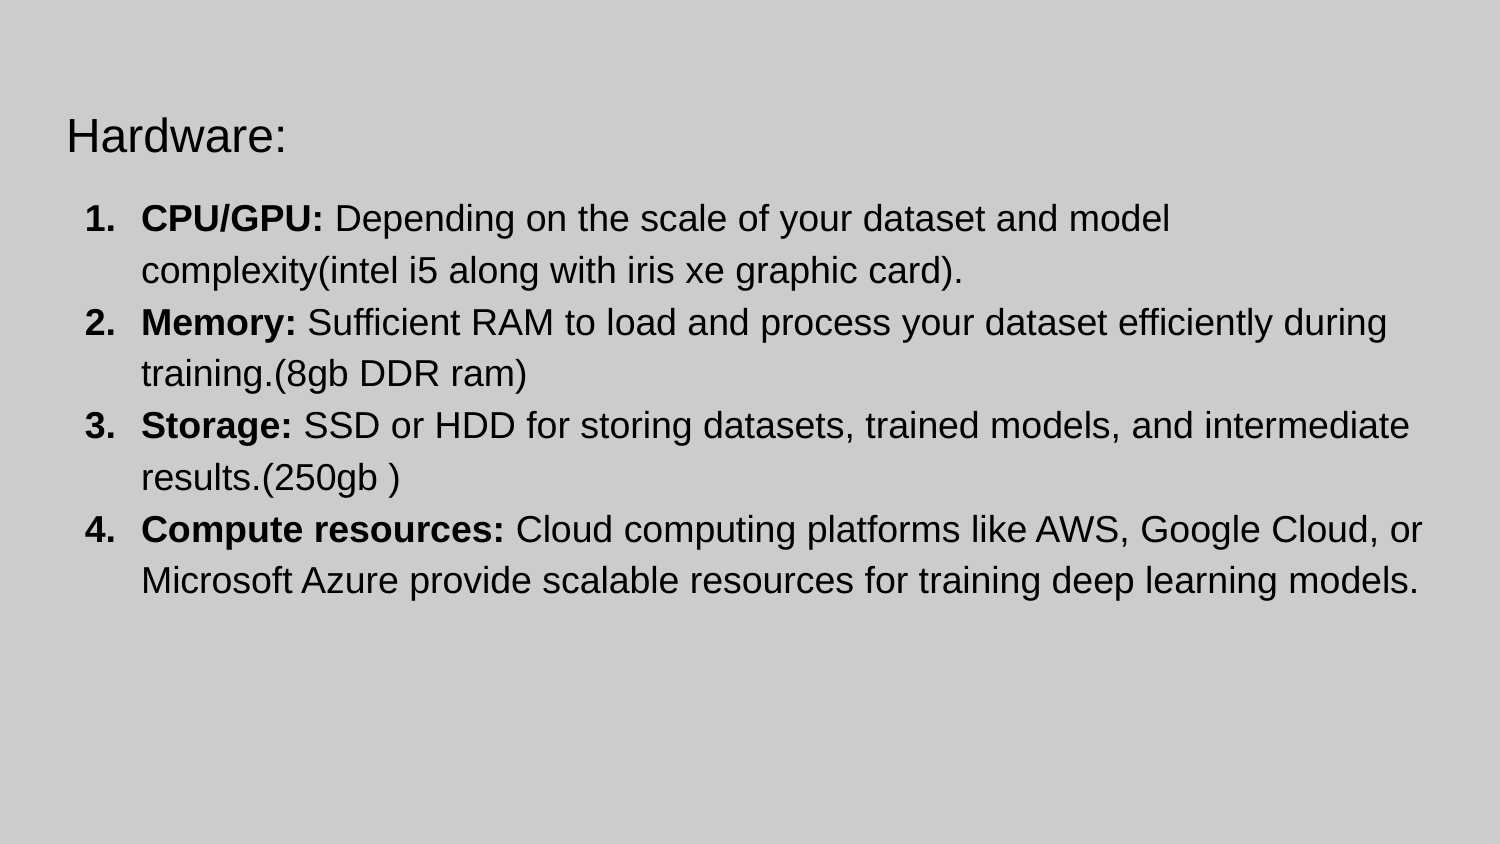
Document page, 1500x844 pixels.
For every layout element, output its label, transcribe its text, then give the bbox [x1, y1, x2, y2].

list Hardware: CPU/GPU: Depending on the scale of your dataset and model complexity(intel i5 along with iris xe graphic card). Memory: Sufficient RAM to load and process your dataset efficiently during training.(8gb DDR ram) Storage: SSD or HDD for storing datasets, trained models, and intermediate results.(250gb ) Compute resources: Cloud computing platforms like AWS, Google Cloud, or Microsoft Azure provide scalable resources for training deep learning models. [51, 81, 1449, 698]
